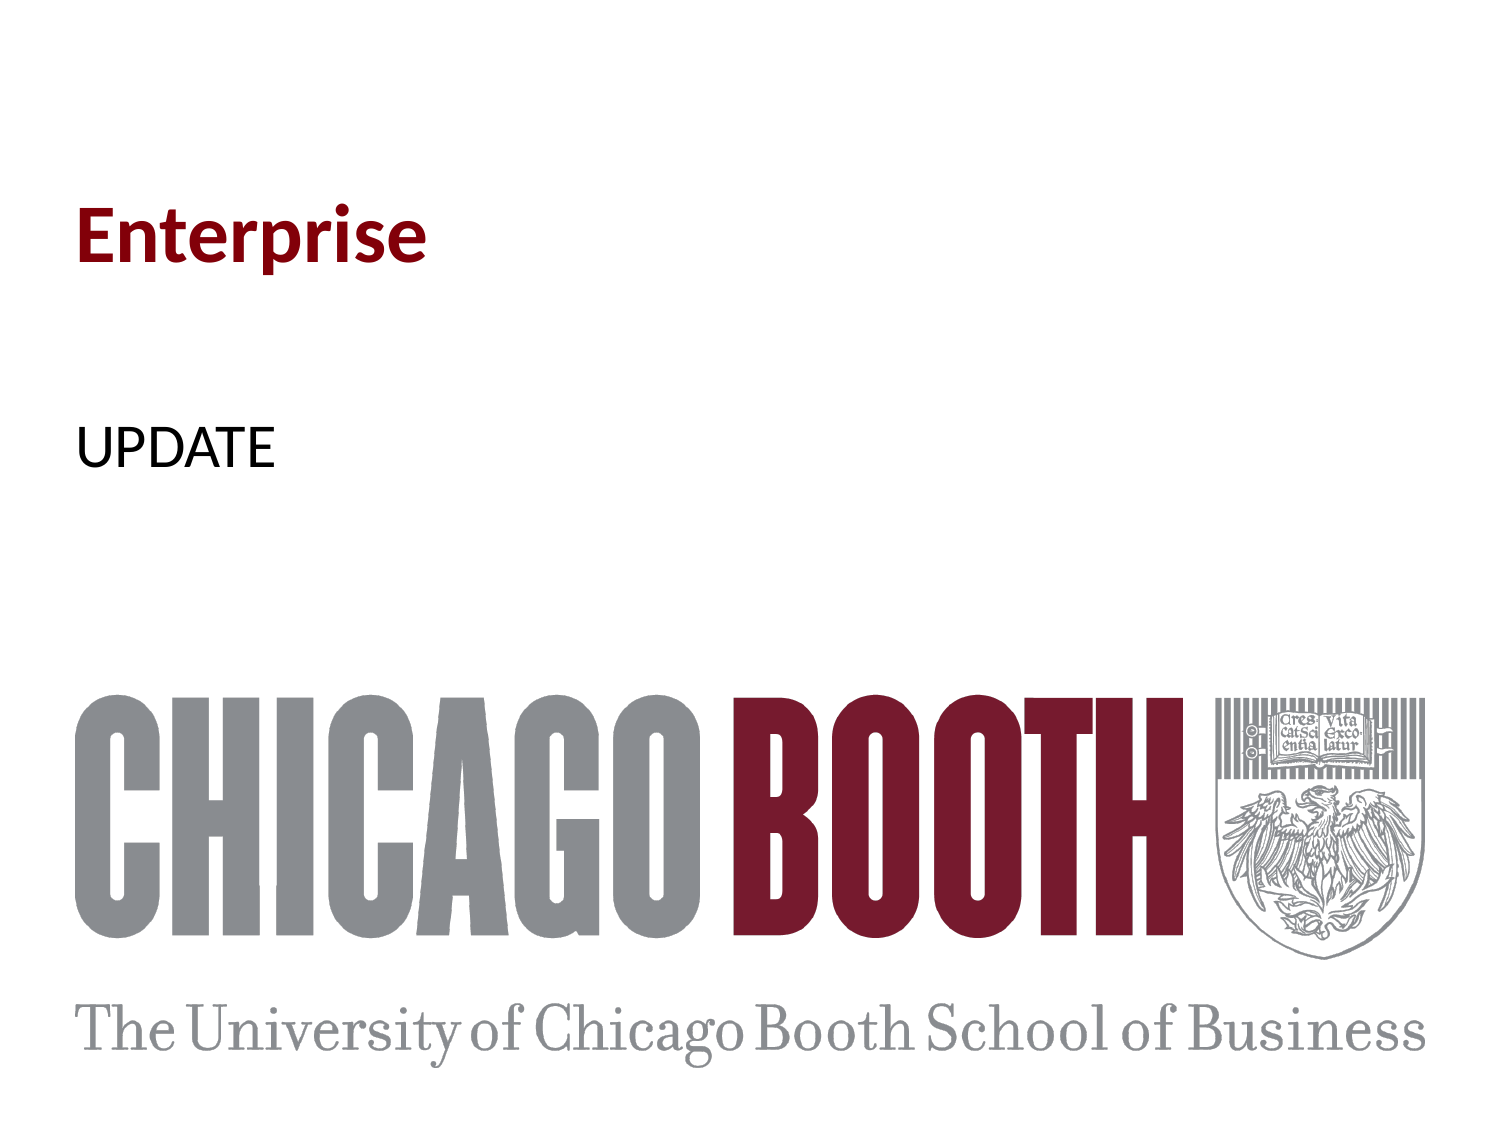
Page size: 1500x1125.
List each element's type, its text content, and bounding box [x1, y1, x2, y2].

subtitle UPDATE [74, 394, 1126, 589]
picture [75, 694, 1425, 1068]
title Enterprise [74, 190, 1426, 374]
